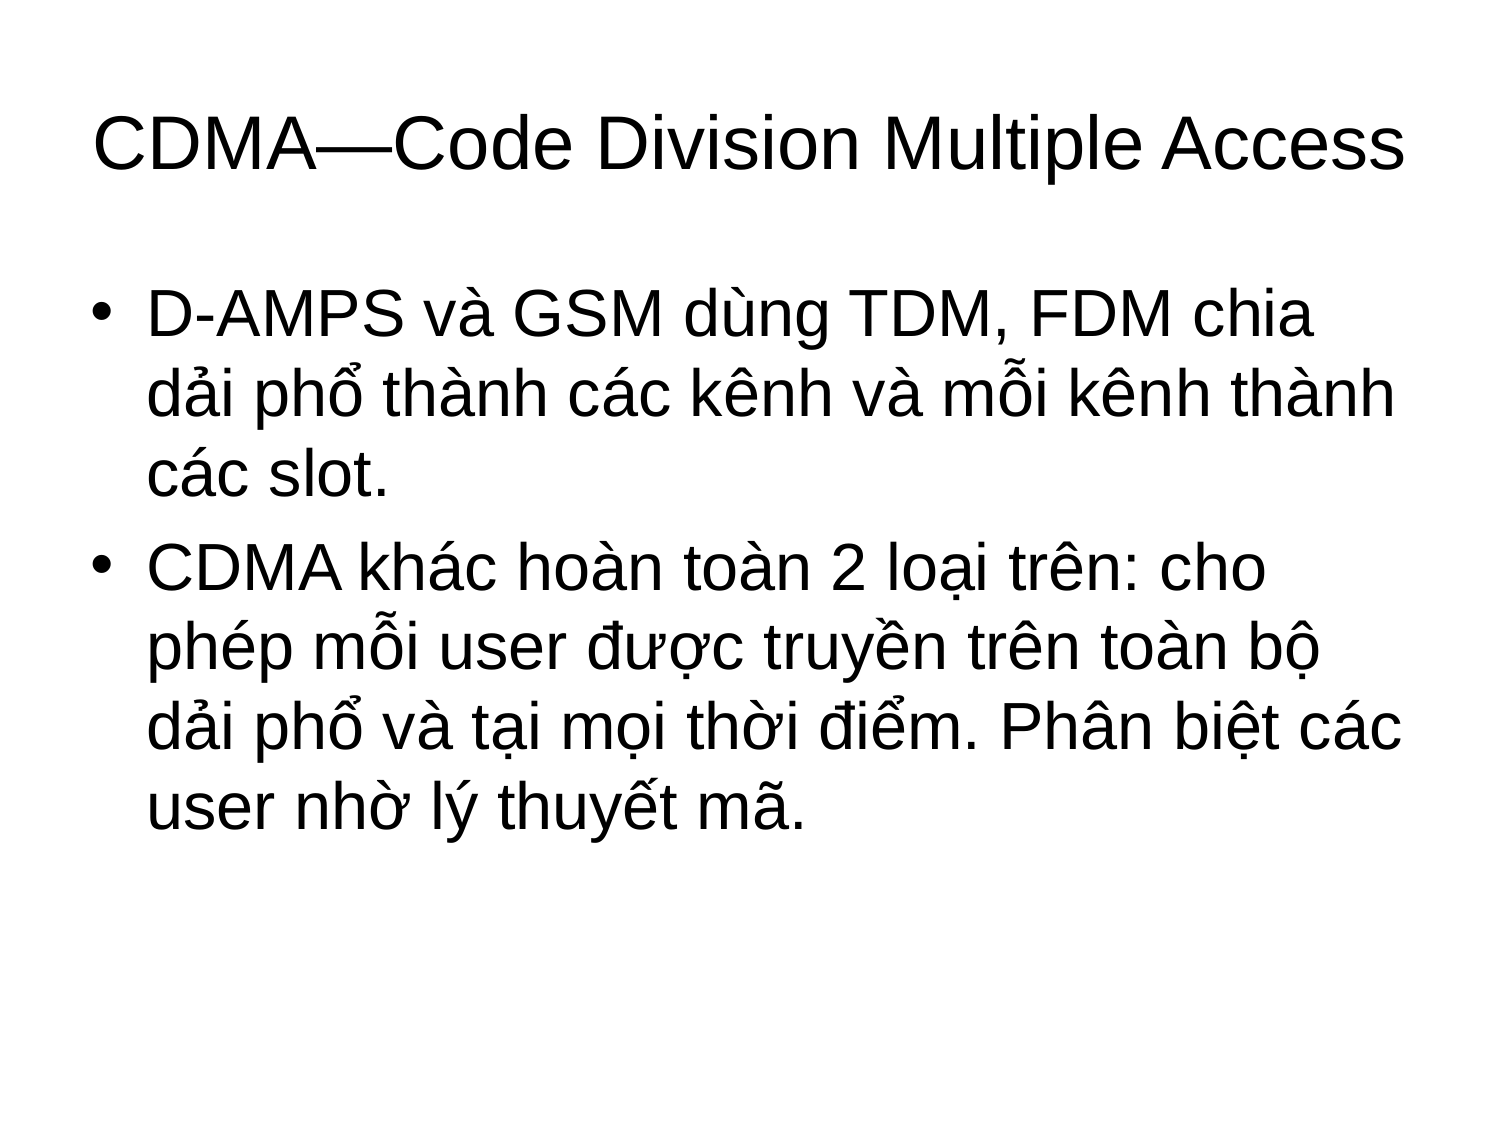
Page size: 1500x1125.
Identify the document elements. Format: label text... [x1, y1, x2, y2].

title CDMA—Code Division Multiple Access [75, 45, 1425, 233]
list D-AMPS và GSM dùng TDM, FDM chia dải phổ thành các kênh và mỗi kênh thành các slot. CDMA khác hoàn toàn 2 loại trên: cho phép mỗi user được truyền trên toàn bộ dải phổ và tại mọi thời điểm. Phân biệt các user nhờ lý thuyết mã. [75, 262, 1425, 1005]
